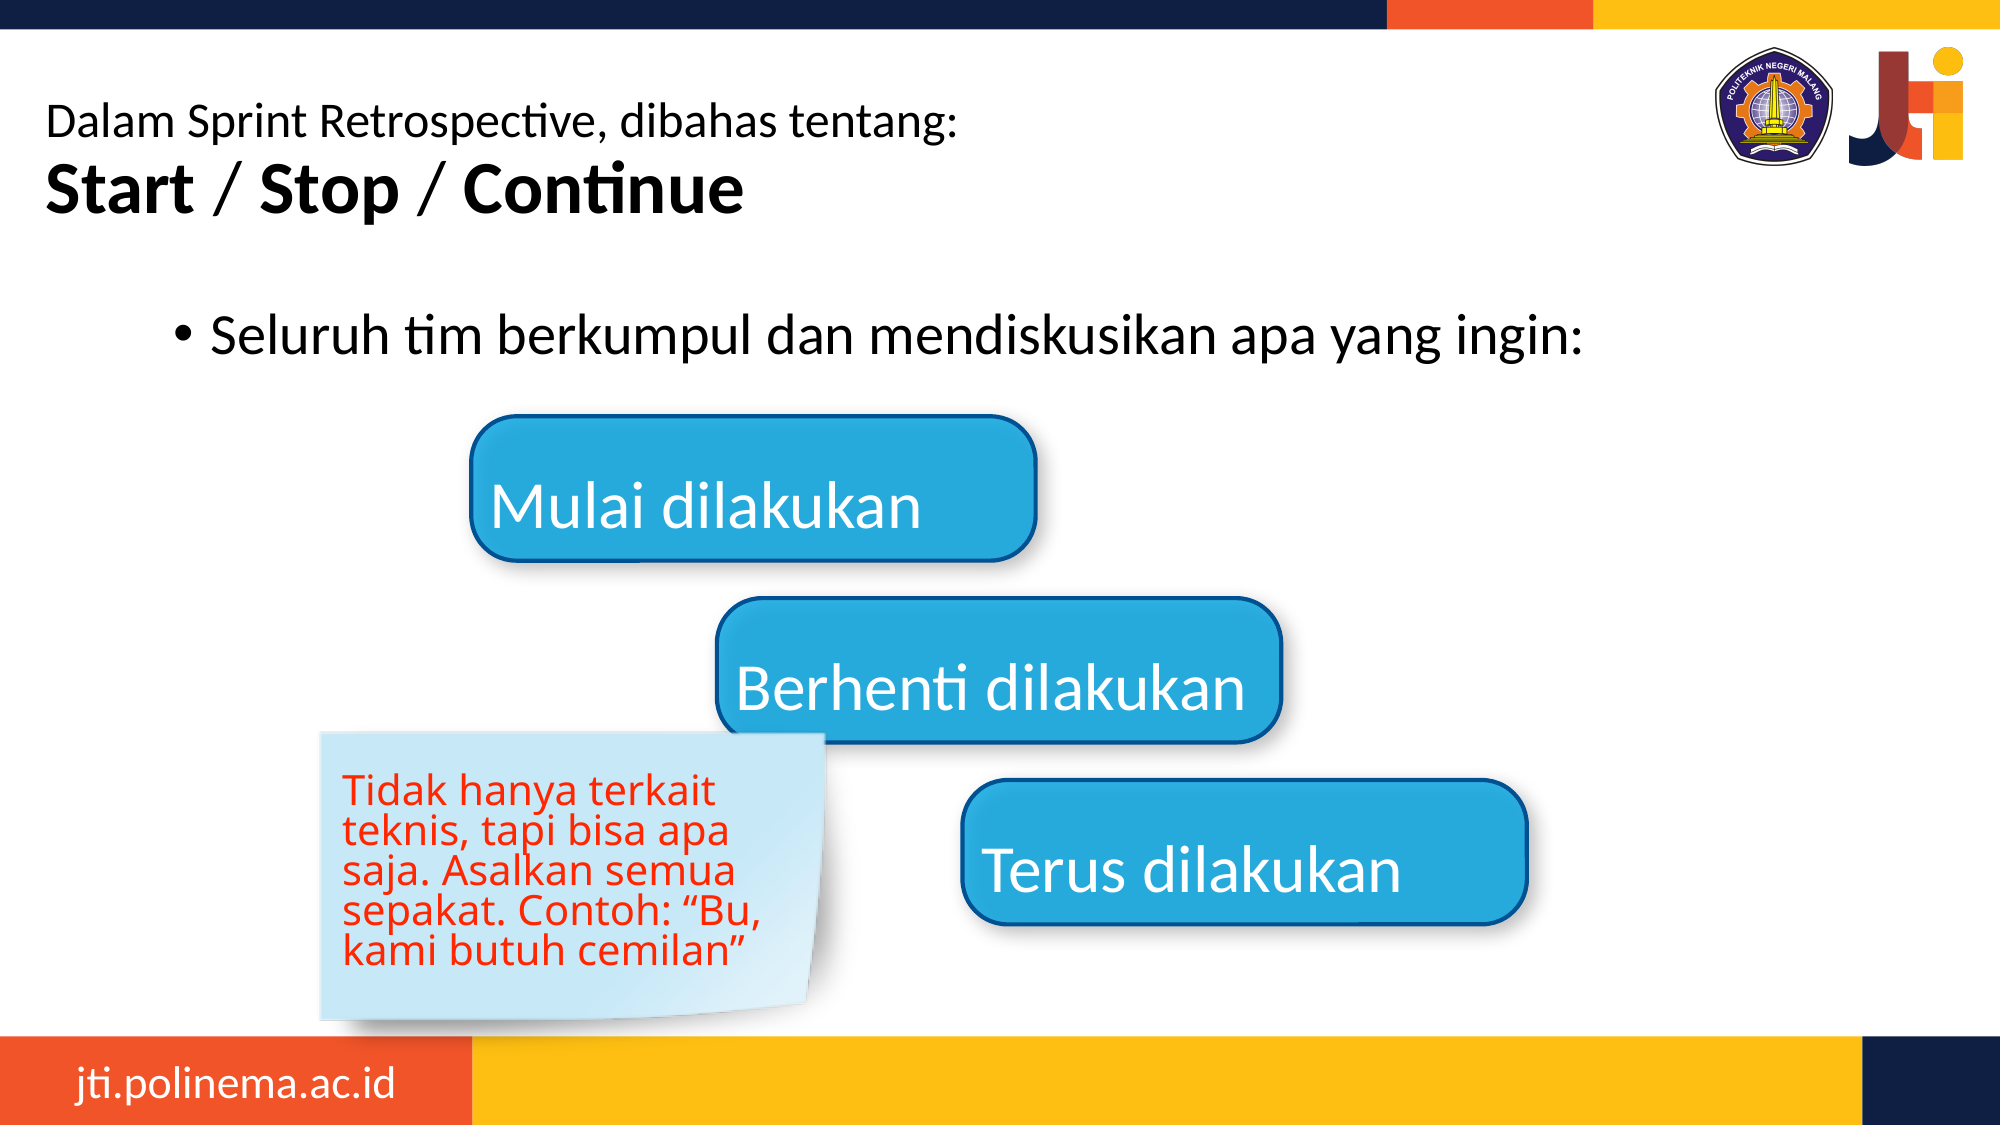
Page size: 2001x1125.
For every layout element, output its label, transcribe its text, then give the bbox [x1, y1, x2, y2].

title Dalam Sprint Retrospective, dibahas tentang: Start / Stop / Continue [30, 53, 1756, 272]
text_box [470, 416, 1036, 561]
picture [1849, 47, 1963, 166]
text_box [307, 715, 873, 1063]
list Seluruh tim berkumpul dan mendiskusikan apa yang ingin: [158, 297, 1629, 431]
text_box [716, 597, 1282, 743]
picture [1715, 47, 1833, 166]
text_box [962, 779, 1528, 925]
